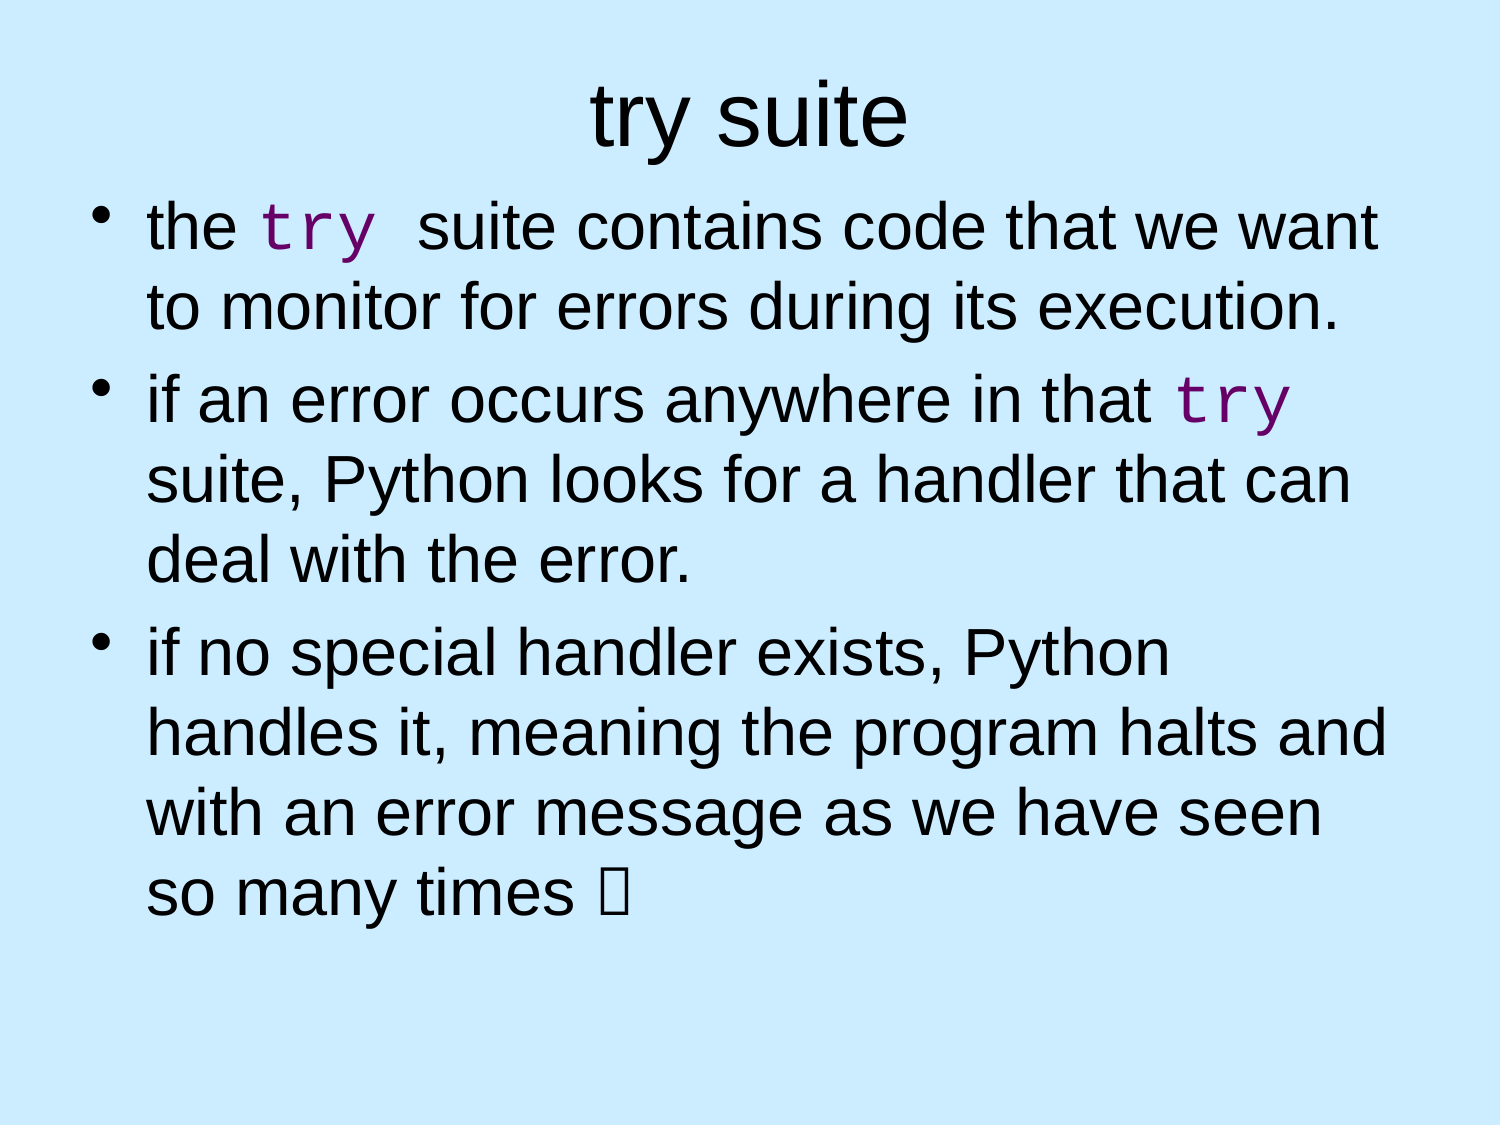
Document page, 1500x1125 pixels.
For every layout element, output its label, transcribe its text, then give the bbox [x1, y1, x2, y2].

title try suite [75, 45, 1425, 174]
list the try suite contains code that we want to monitor for errors during its execution. if an error occurs anywhere in that try suite, Python looks for a handler that can deal with the error. if no special handler exists, Python handles it, meaning the program halts and with an error message as we have seen so many times  [75, 174, 1425, 975]
